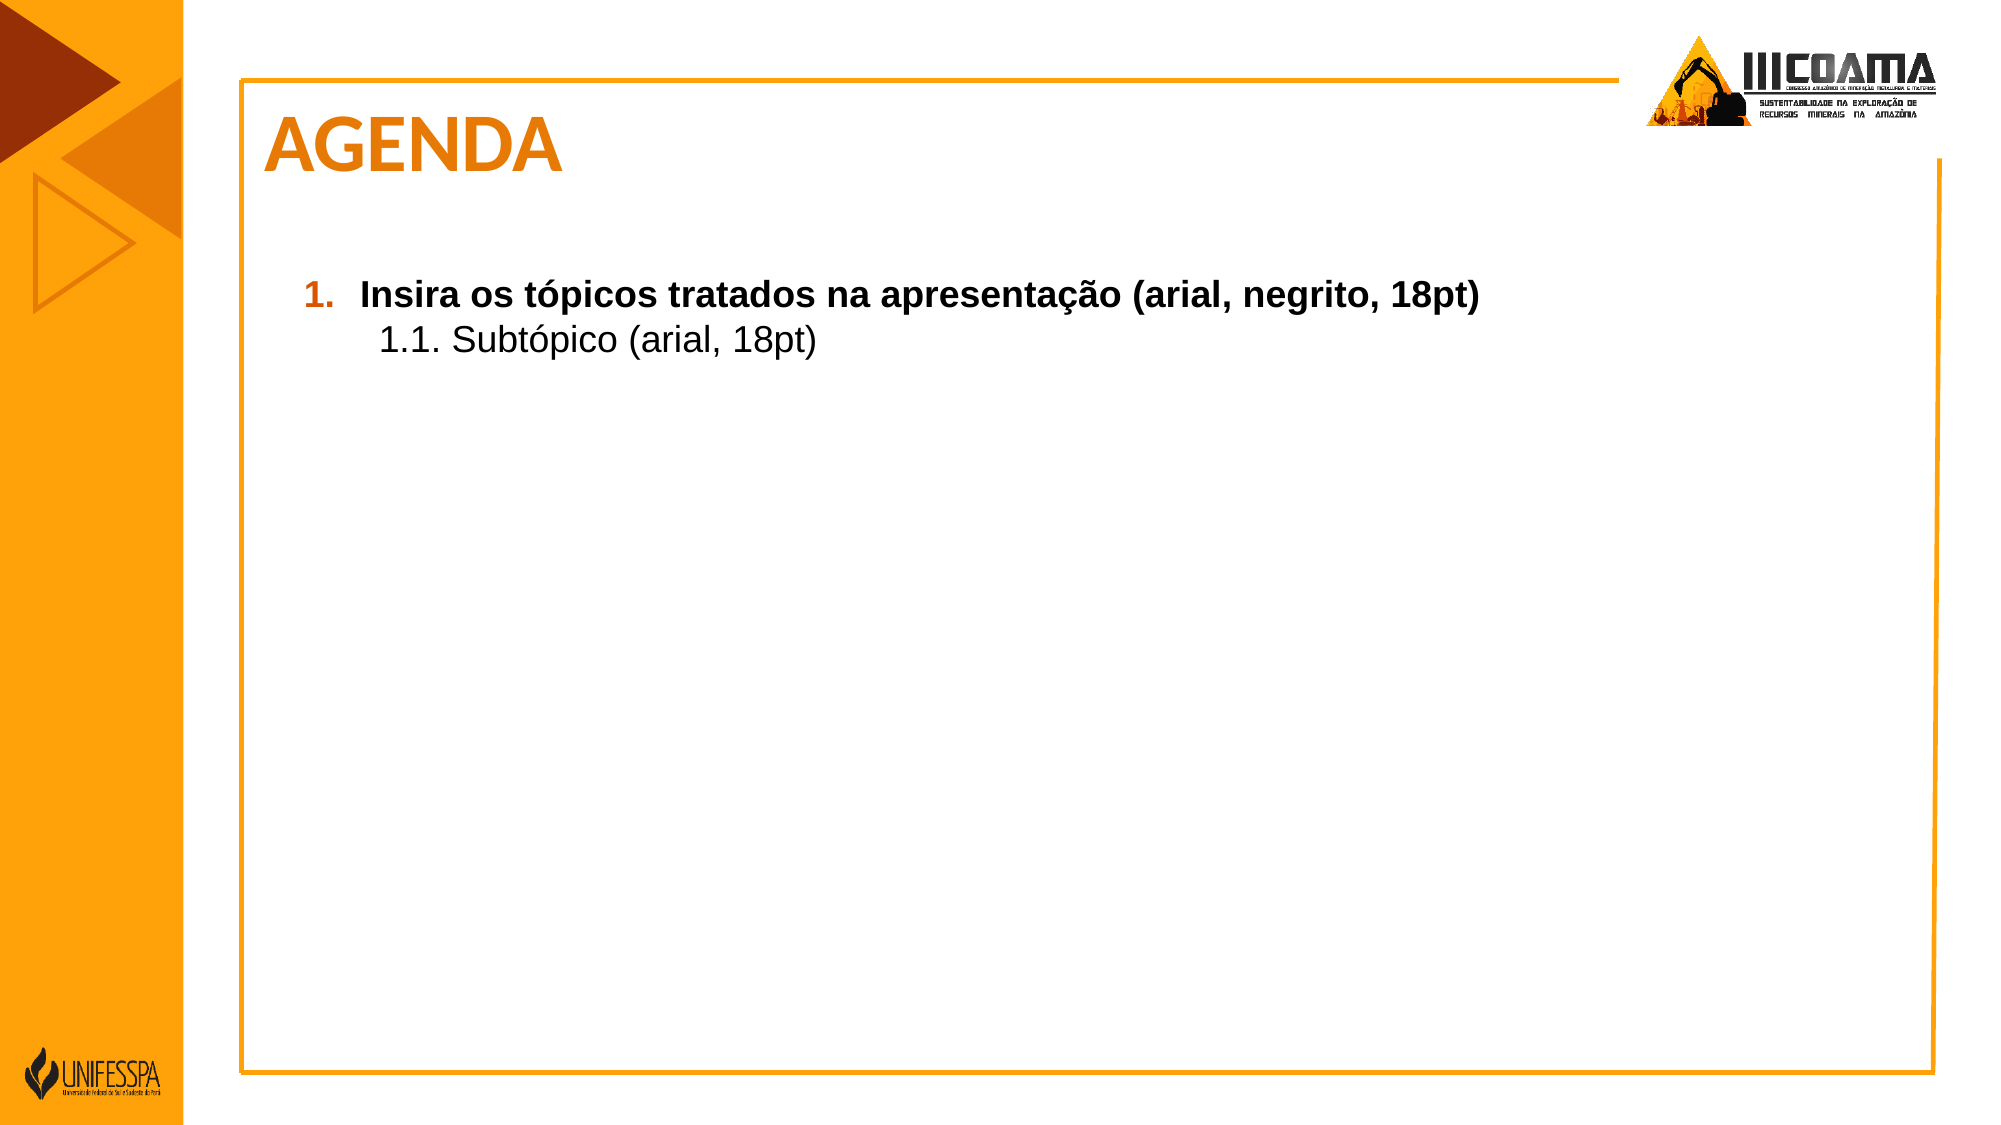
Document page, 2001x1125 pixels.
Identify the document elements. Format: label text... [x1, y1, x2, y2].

picture [0, 1041, 184, 1106]
list Insira os tópicos tratados na apresentação (arial, negrito, 18pt) 1.1. Subtópico (arial, 18pt) [289, 263, 1882, 1021]
picture [1646, 35, 1936, 126]
